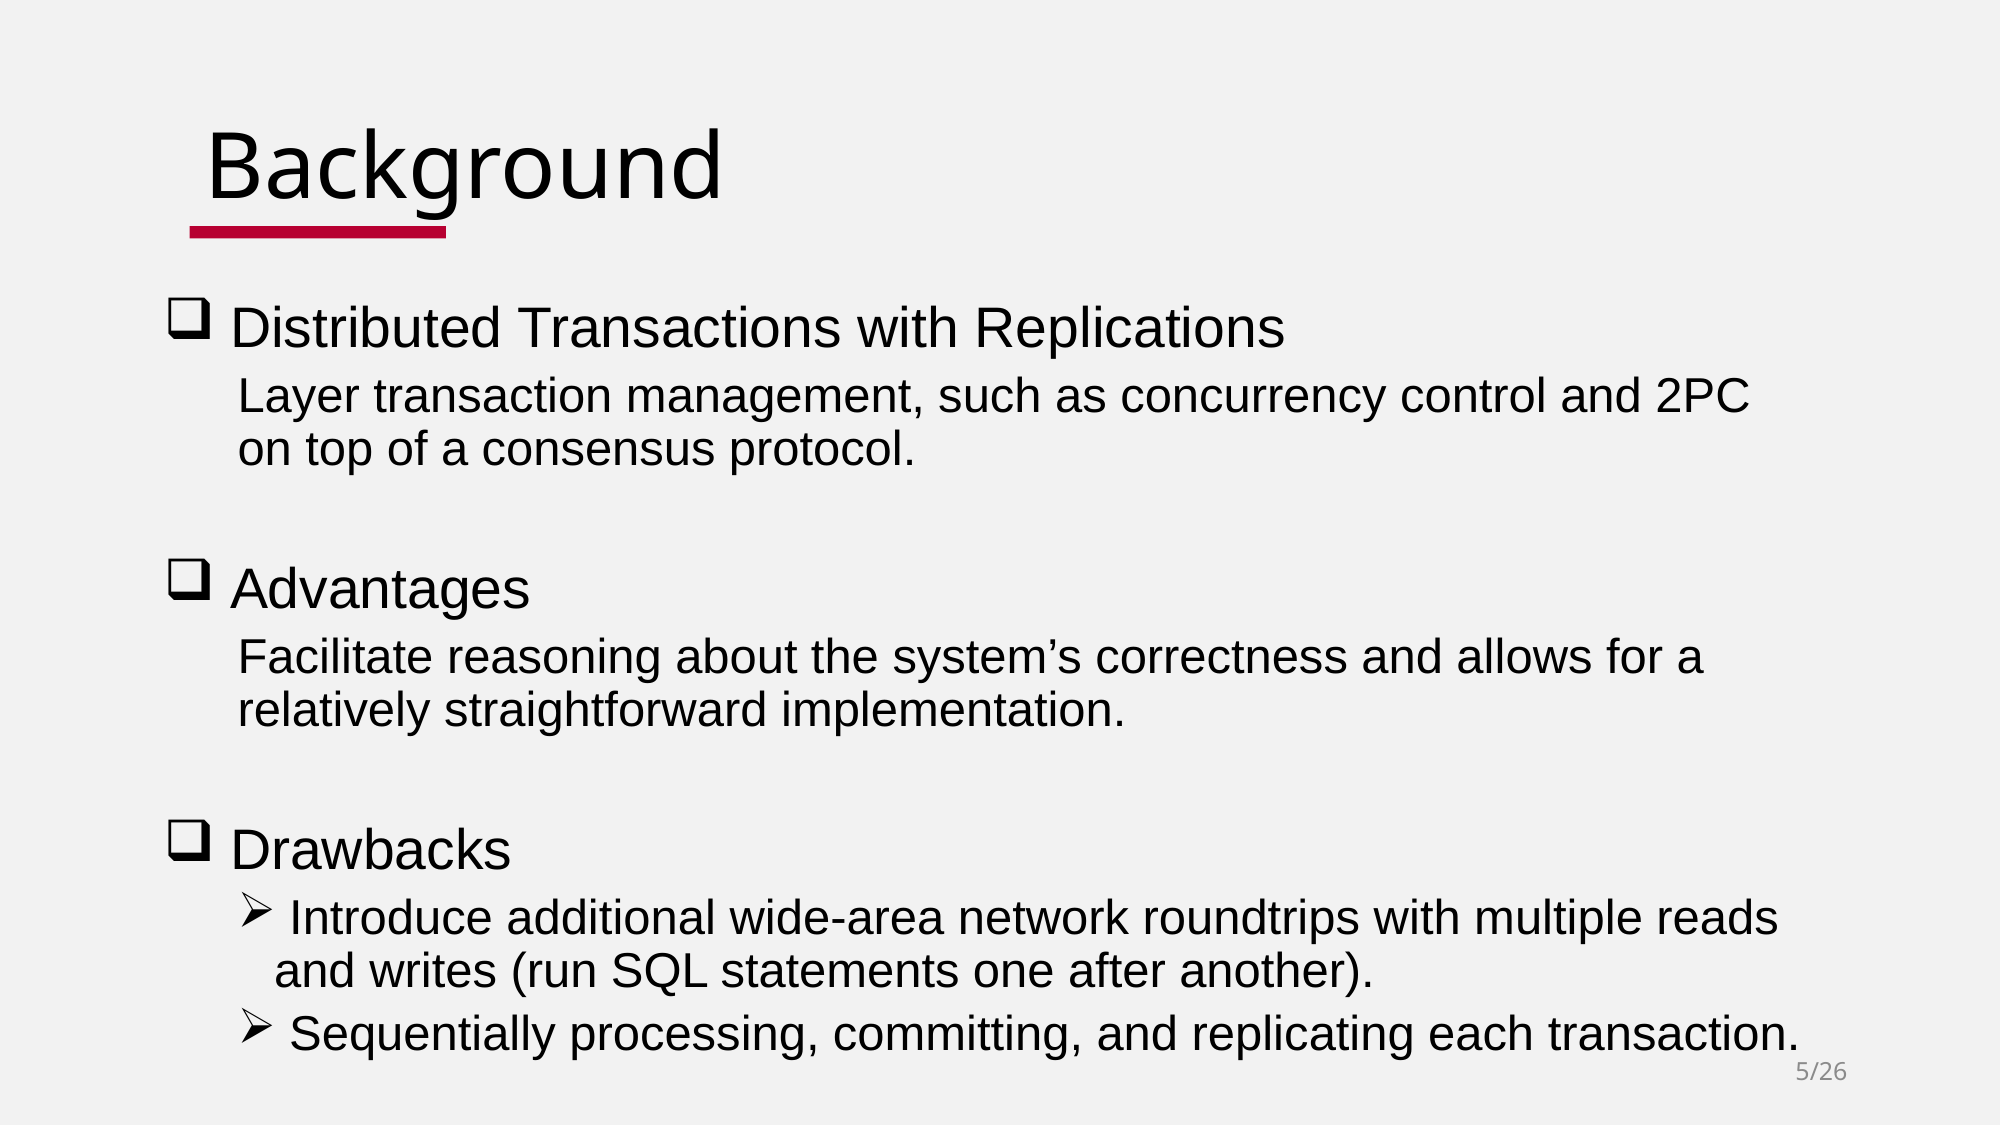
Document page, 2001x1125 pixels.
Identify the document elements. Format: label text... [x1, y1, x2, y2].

title Background [189, 59, 1863, 278]
slide_number 5/26 [1412, 1042, 1863, 1103]
text_box Distributed Transactions with Replications Layer transaction management, such as concurrency control and 2PC on top of a consensus protocol. Advantages Facilitate reasoning about the system’s correctness and allows for a relatively straightforward implementation. Drawbacks Introduce additional wide-area network roundtrips with multiple reads and writes (run SQL statements one after another). Sequentially processing, committing, and replicating each transaction. [148, 291, 1822, 1109]
